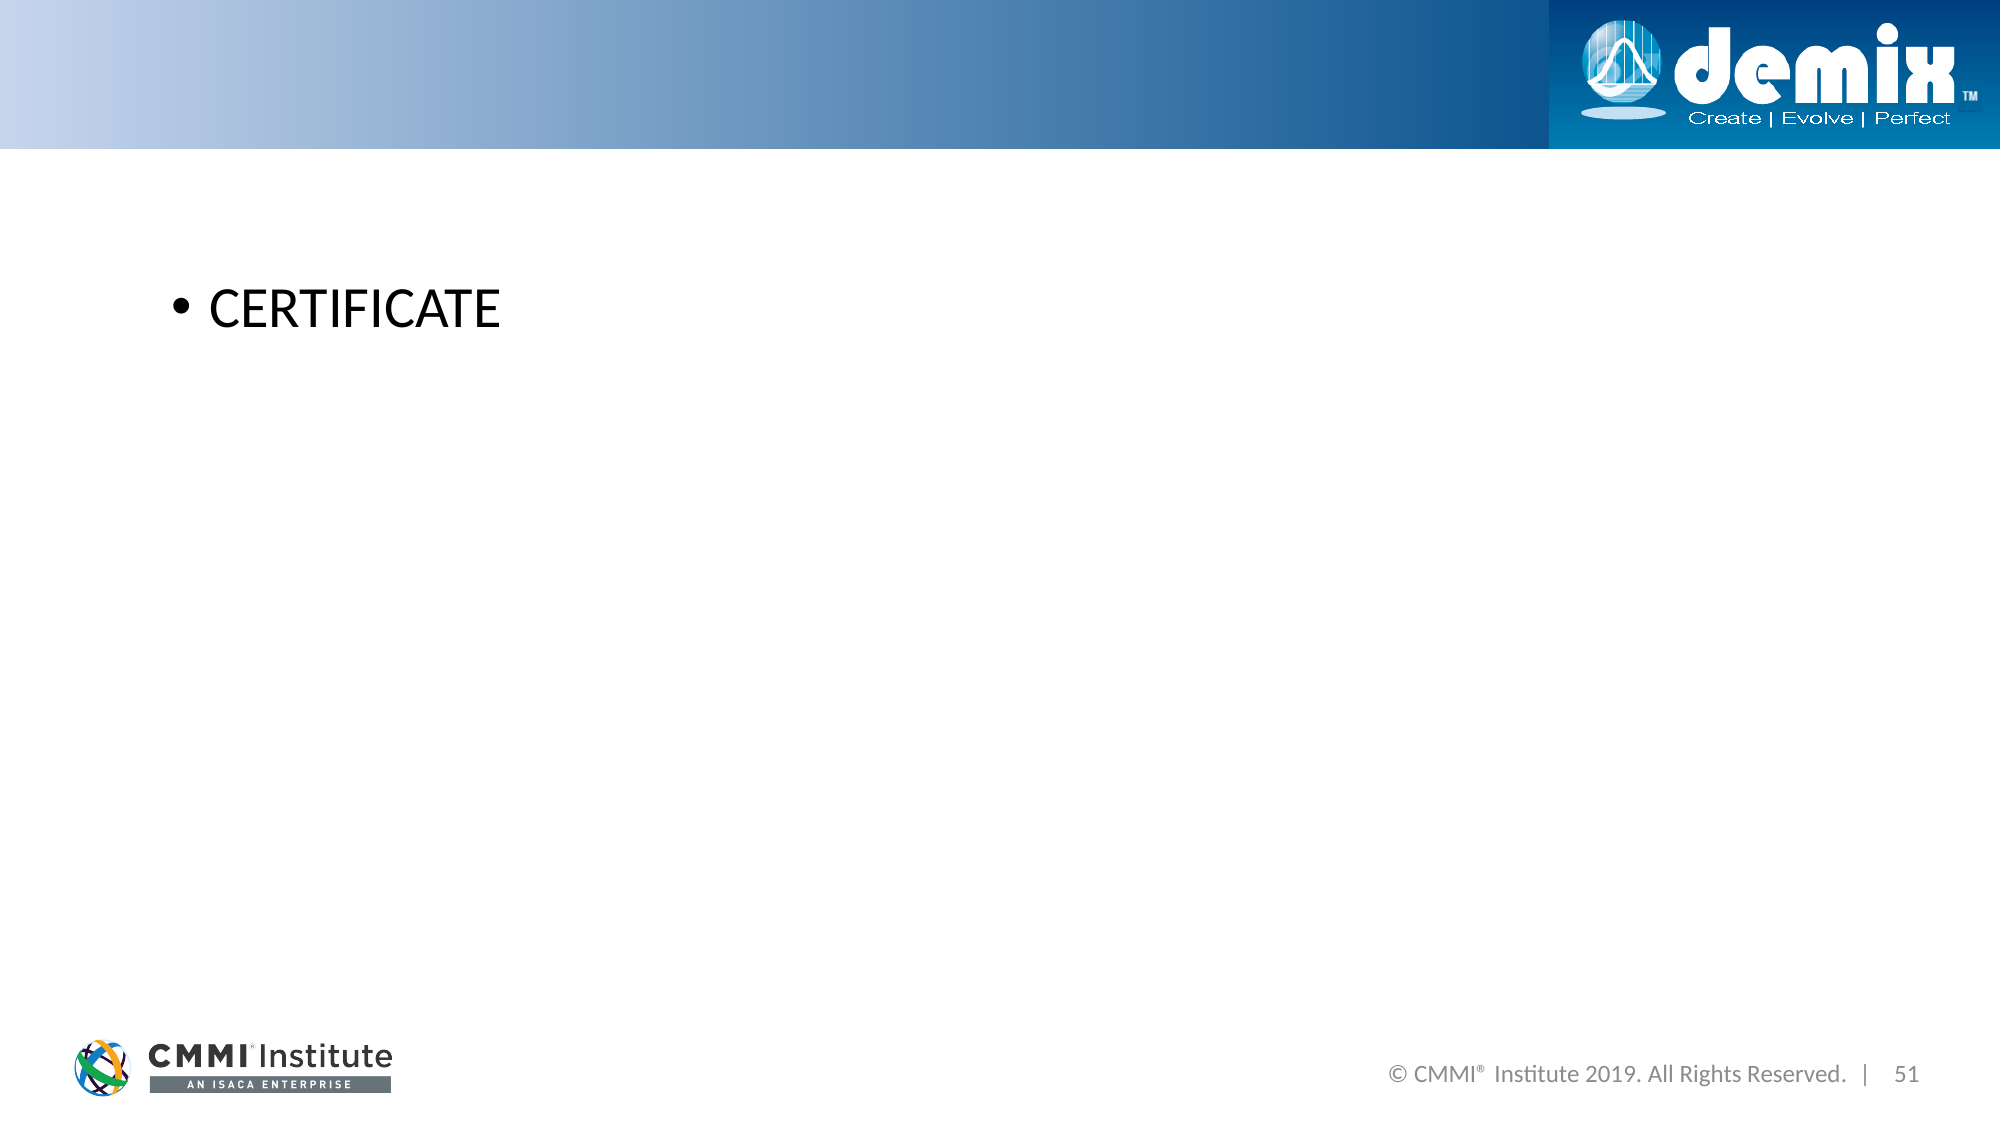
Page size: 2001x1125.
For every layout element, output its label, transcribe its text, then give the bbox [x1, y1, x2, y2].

picture [1582, 106, 1665, 119]
picture [1549, 0, 2000, 111]
picture [41, 993, 439, 1125]
list CERTIFICATE [156, 270, 1863, 1014]
